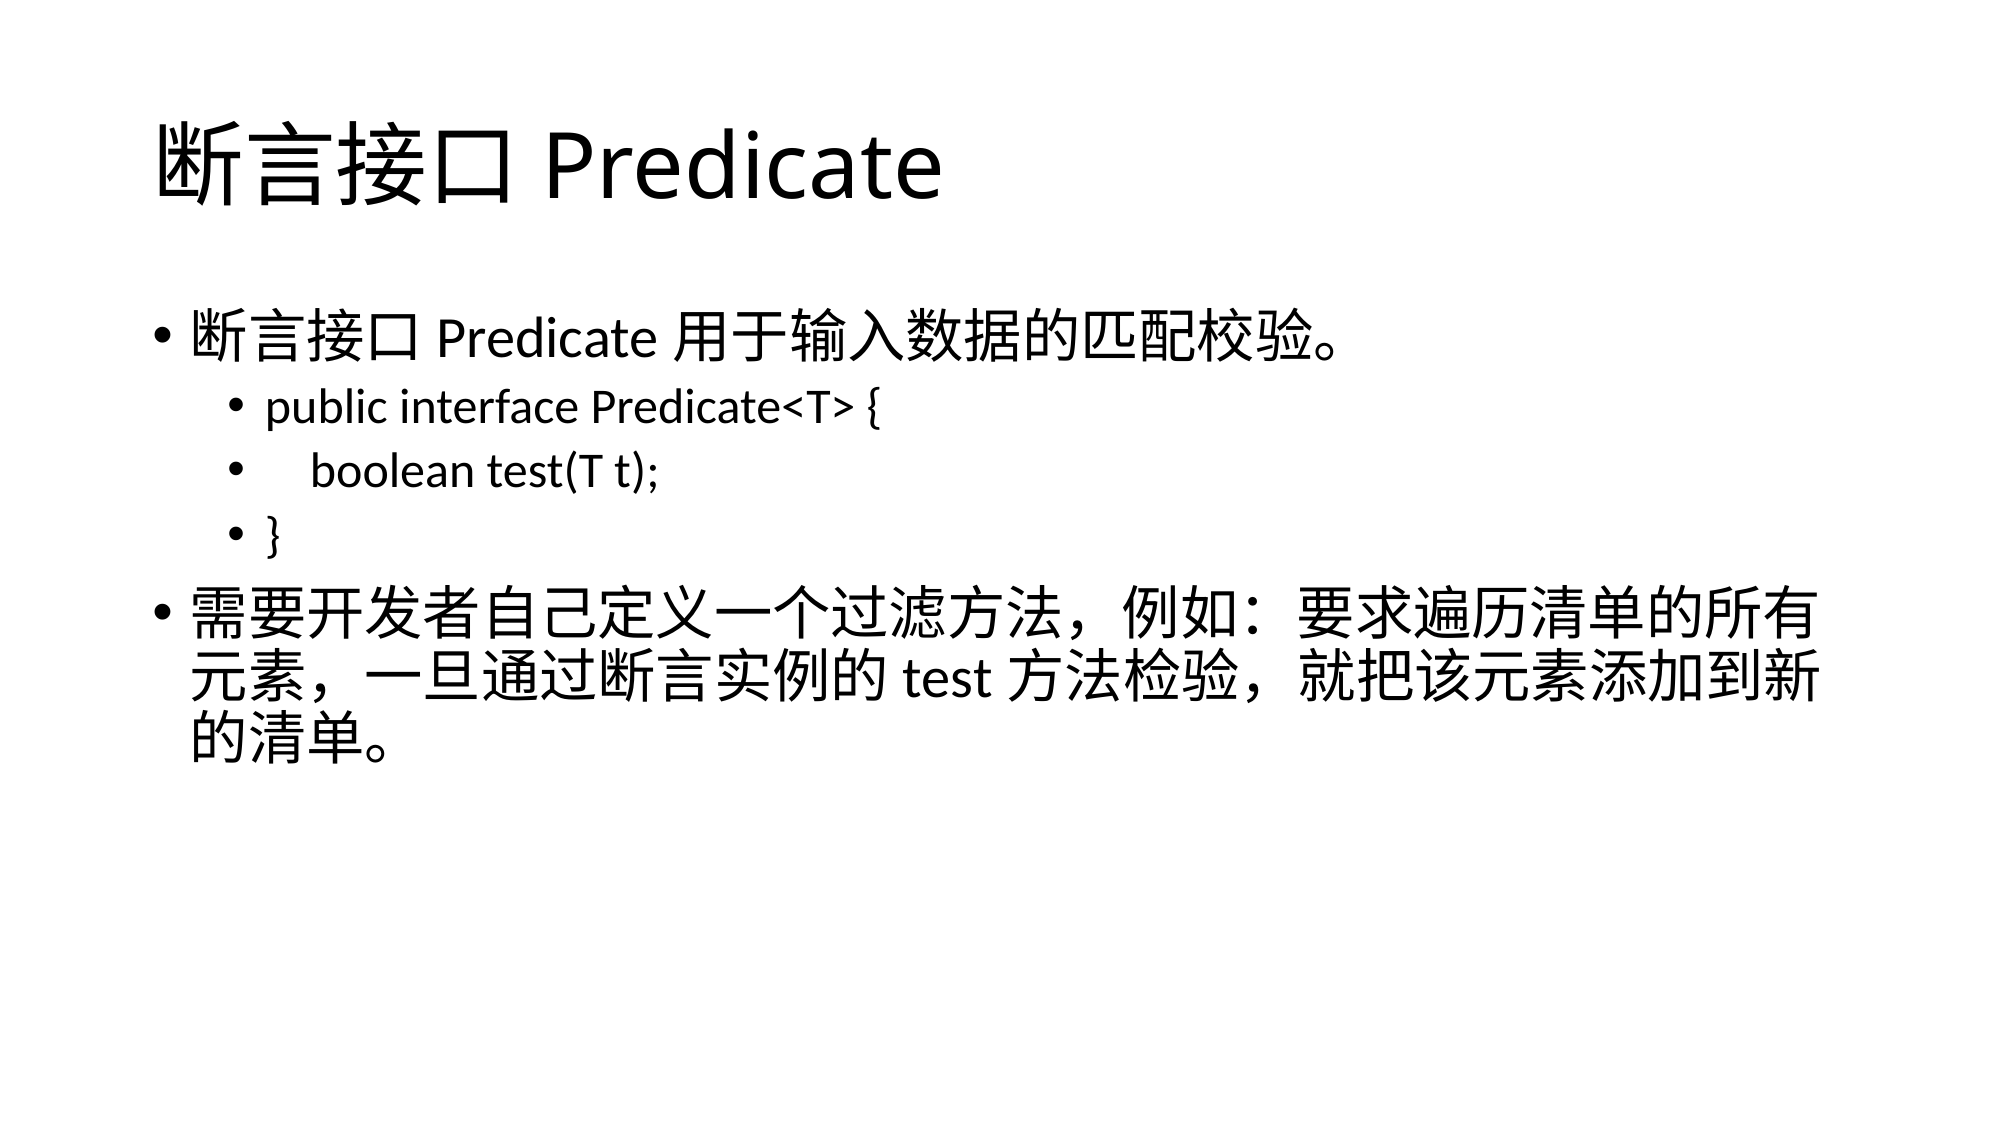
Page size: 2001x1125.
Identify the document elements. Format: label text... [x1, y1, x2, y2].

list 断言接口Predicate用于输入数据的匹配校验。 public interface Predicate<T> { boolean test(T t); } 需要开发者自己定义一个过滤方法，例如：要求遍历清单的所有元素，一旦通过断言实例的test方法检验，就把该元素添加到新的清单。 [137, 299, 1863, 1014]
title 断言接口Predicate [137, 59, 1863, 278]
